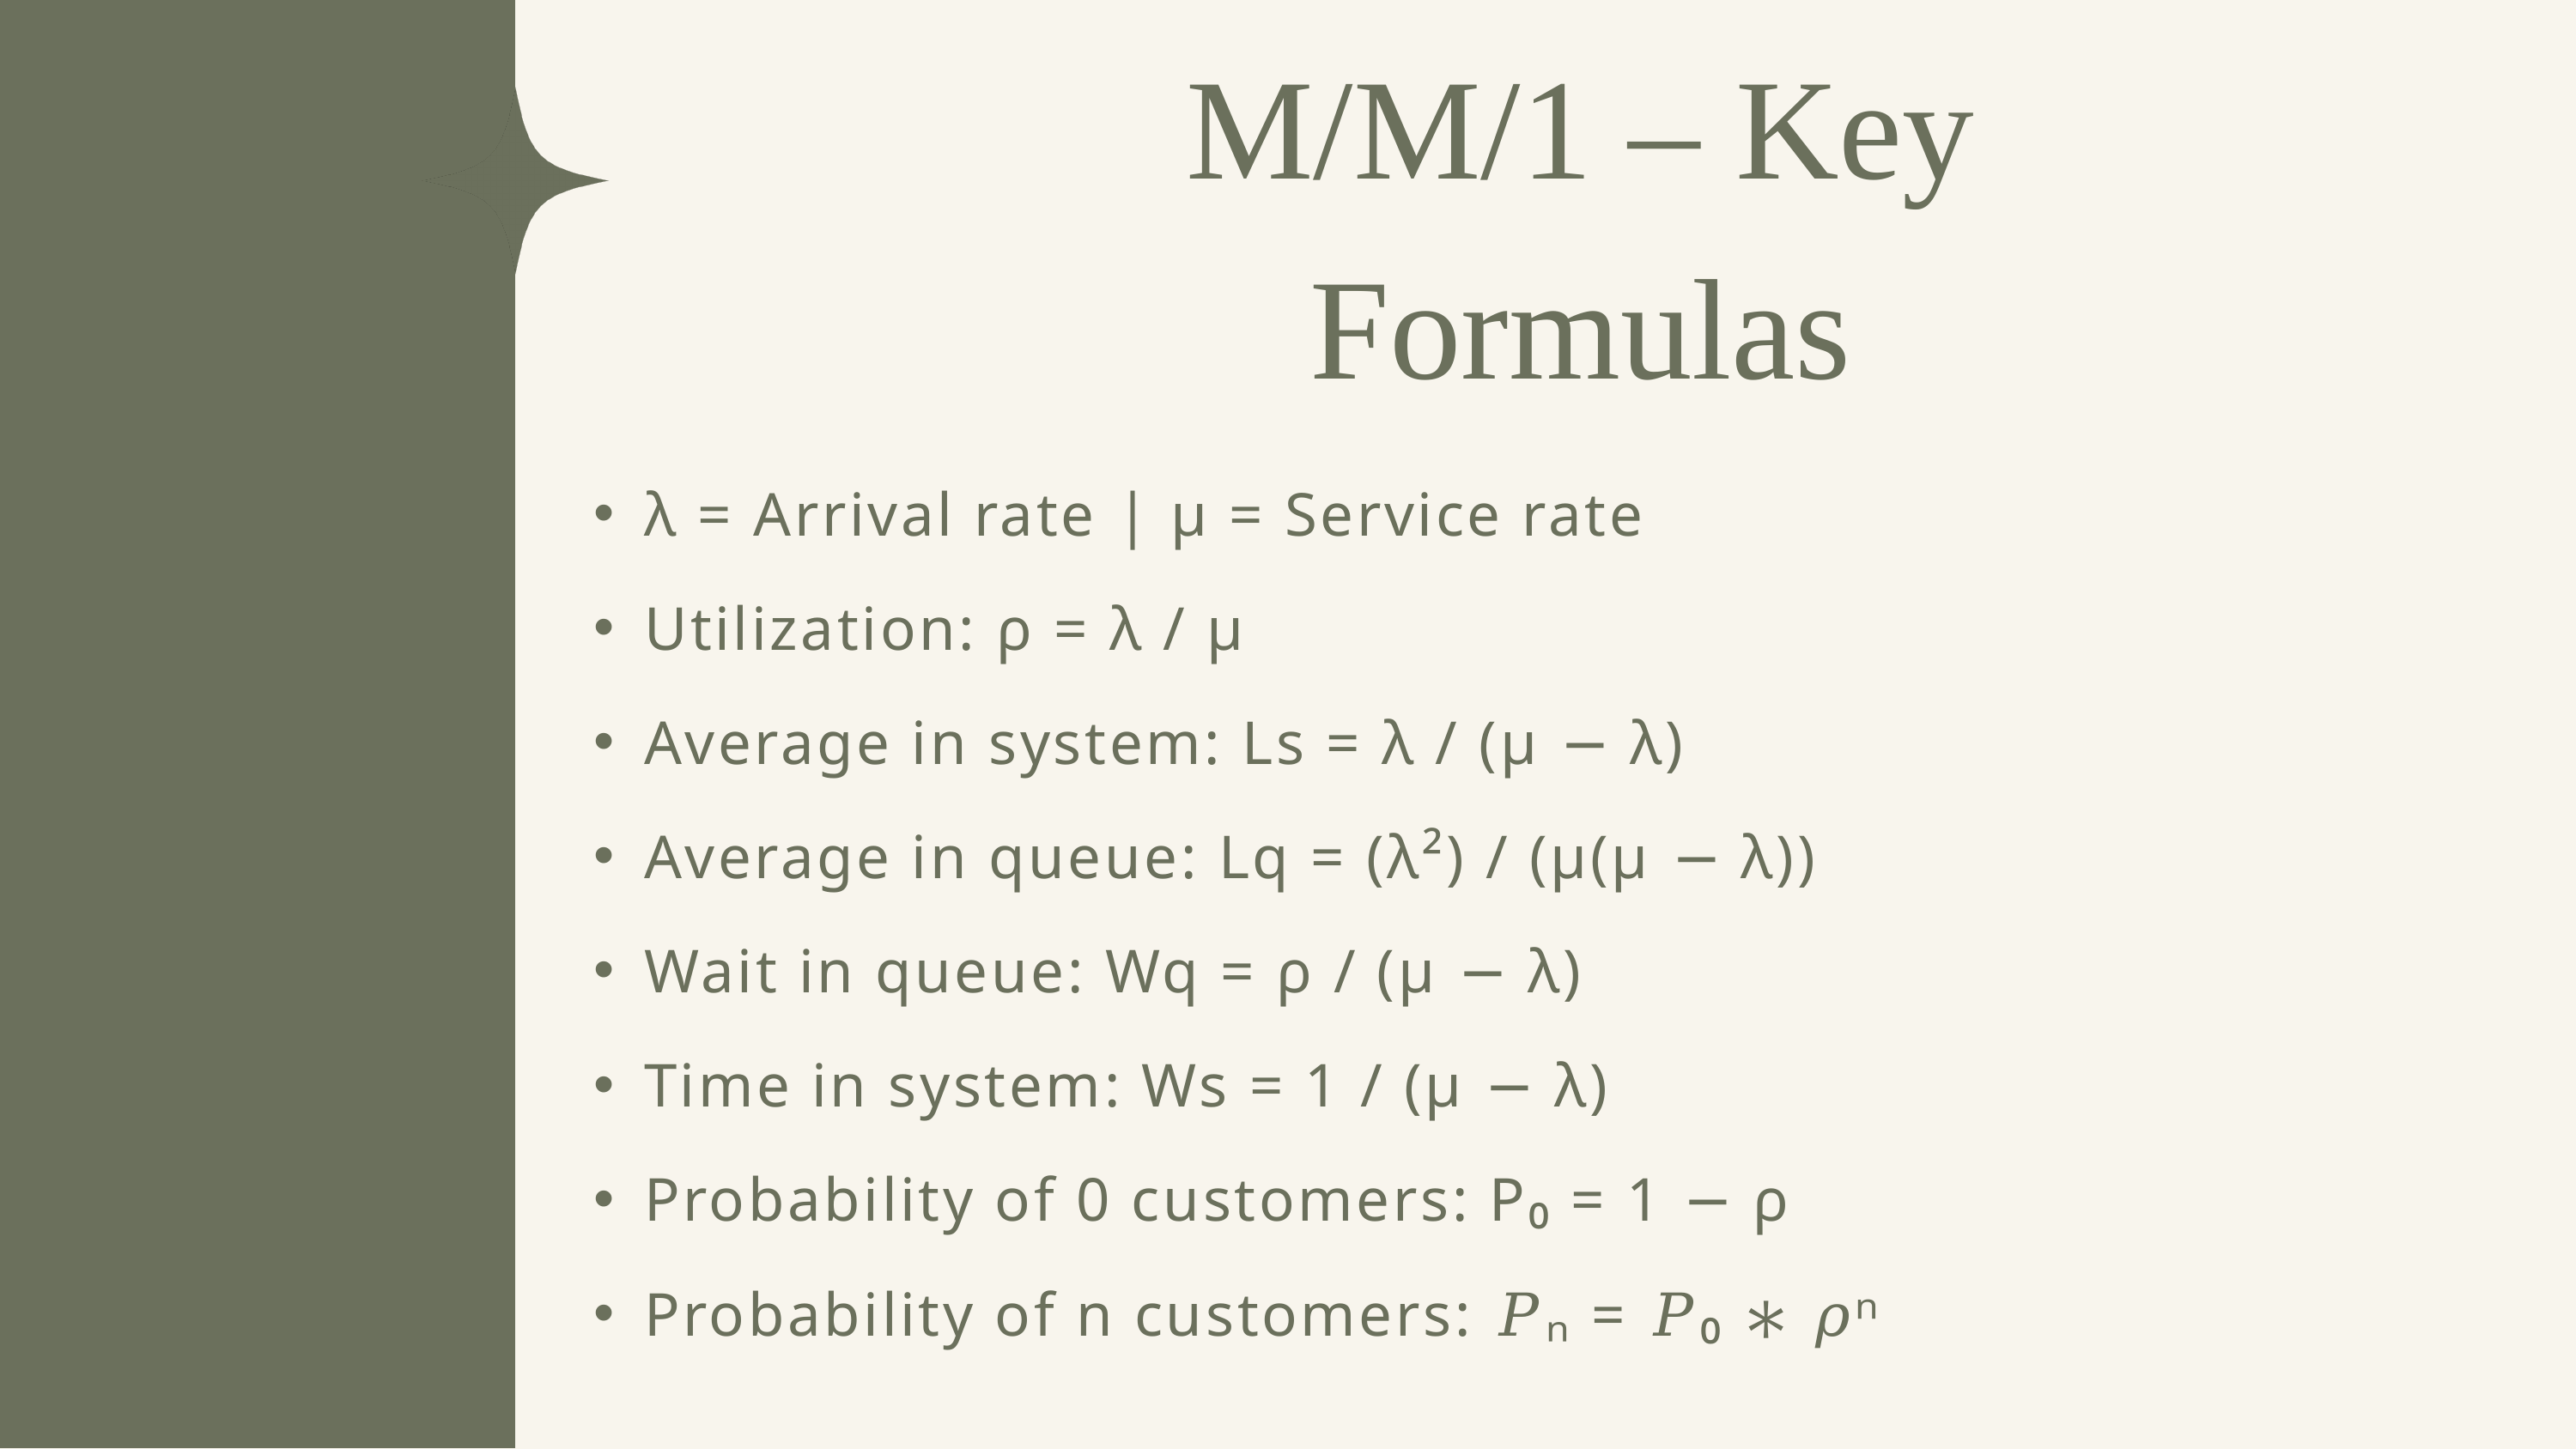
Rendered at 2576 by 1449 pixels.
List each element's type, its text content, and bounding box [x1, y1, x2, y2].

text_box M/M/1 – Key Formulas [898, 6, 2263, 409]
text_box λ = Arrival rate | μ = Service rate Utilization: ρ = λ / μ Average in system: Ls = λ / (μ − λ) Average in queue: Lq = (λ²) / (μ(μ − λ)) Wait in queue: Wq = ρ / (μ − λ) Time in system: Ws = 1 / (μ − λ) Probability of 0 customers: P₀ = 1 − ρ Probability of n customers: 𝑃ₙ = 𝑃₀ ∗ 𝜌ⁿ [543, 433, 1957, 1449]
text_box [522, 87, 610, 275]
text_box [0, 0, 516, 1449]
